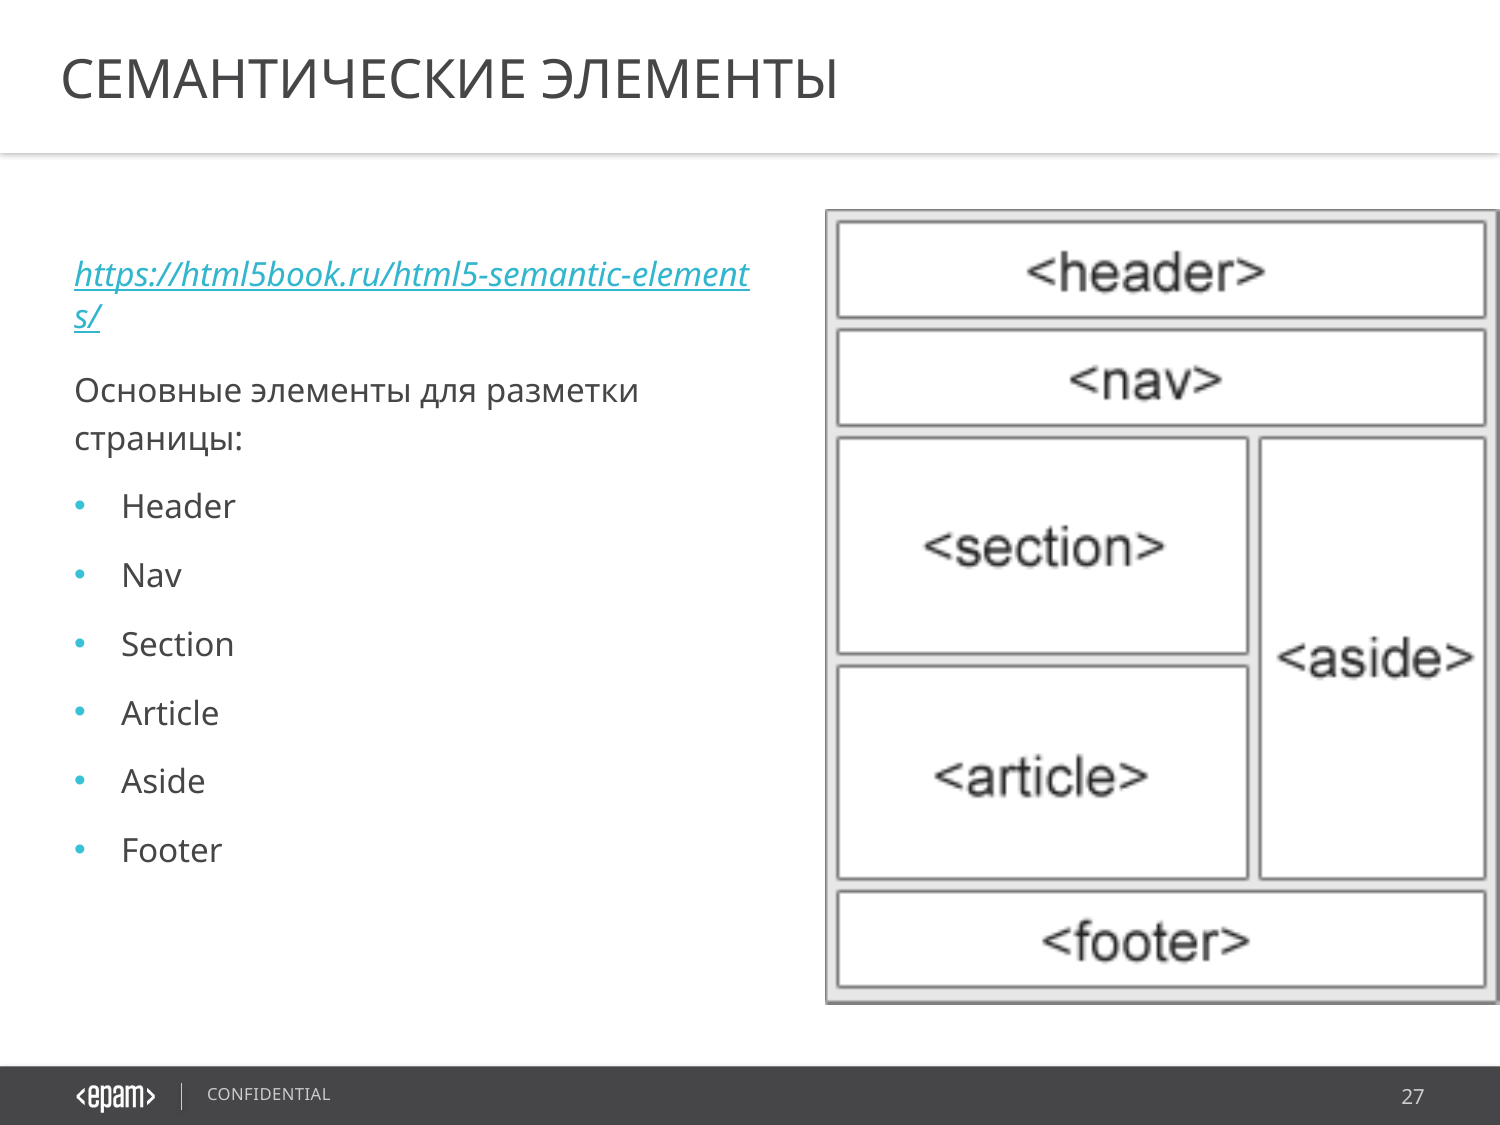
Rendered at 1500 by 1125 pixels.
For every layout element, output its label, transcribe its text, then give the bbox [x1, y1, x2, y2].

list https://html5book.ru/html5-semantic-elements/ Основные элементы для разметки страницы: Header Nav Section Article Aside Footer [59, 236, 772, 987]
picture [824, 209, 1500, 1005]
picture [76, 1085, 155, 1113]
list СЕМАНТИЧЕСКИЕ ЭЛЕМЕНТЫ [0, 0, 1500, 153]
